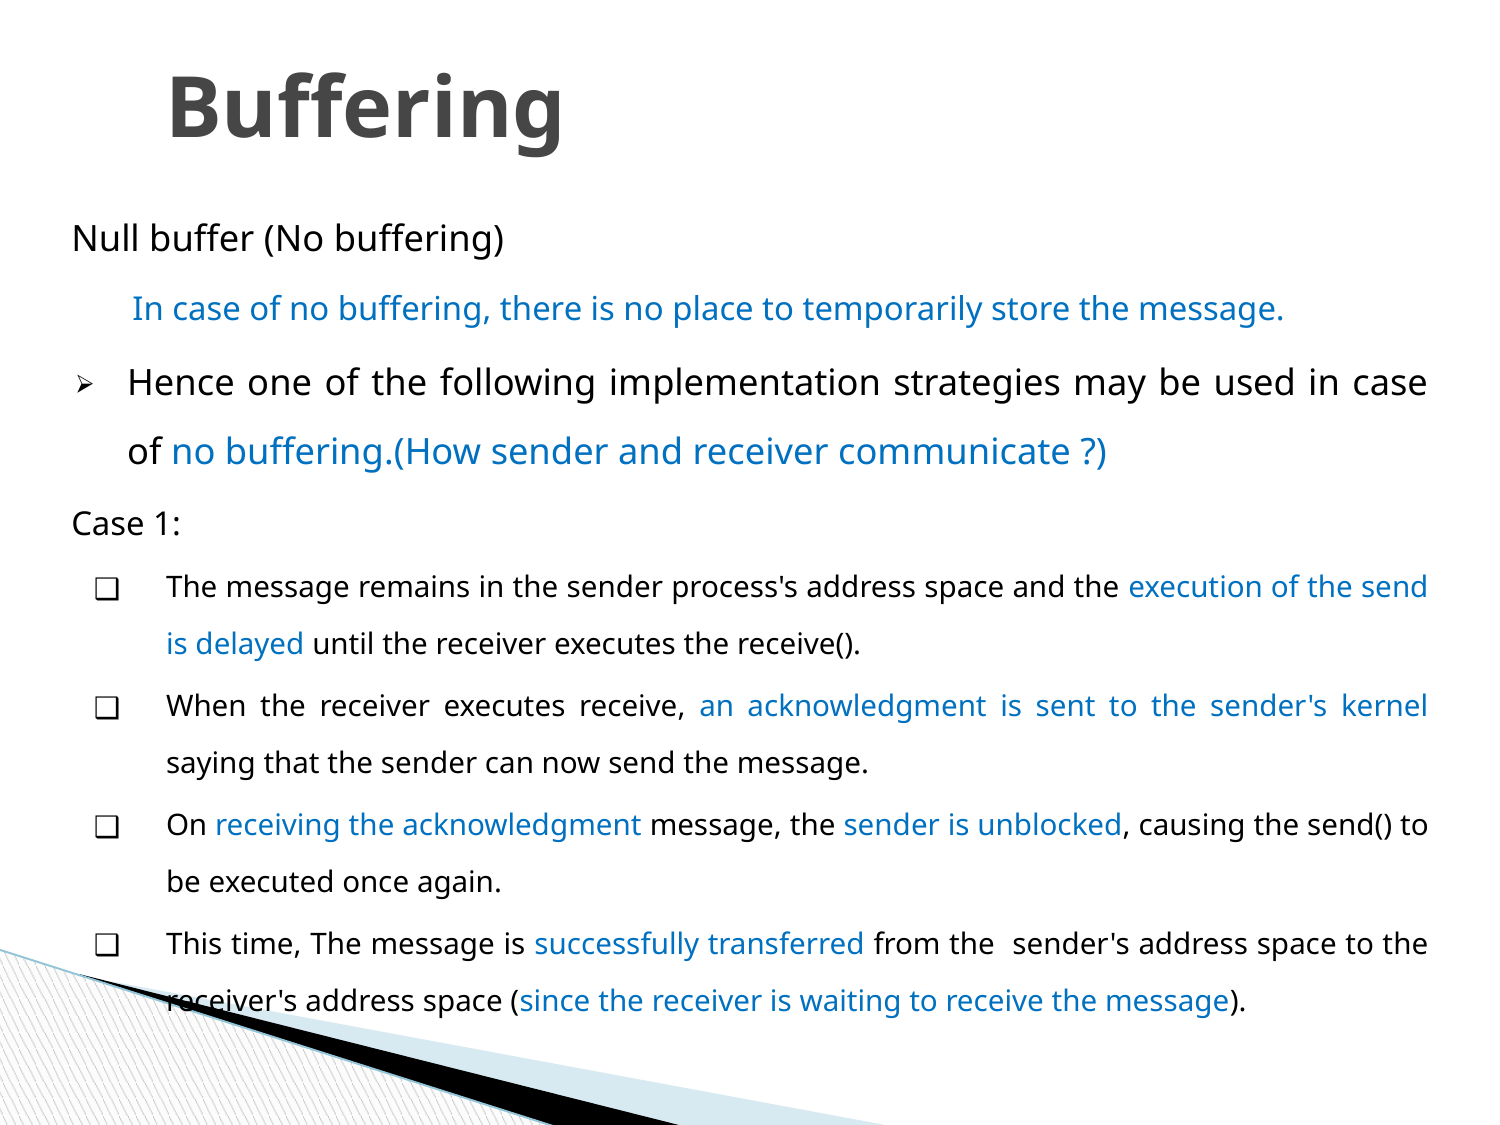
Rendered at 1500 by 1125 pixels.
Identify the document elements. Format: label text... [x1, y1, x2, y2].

title Buffering [150, 45, 1425, 163]
list Null buffer (No buffering) In case of no buffering, there is no place to temporarily store the message. Hence one of the following implementation strategies may be used in case of no buffering.(How sender and receiver communicate ?) Case 1: The message remains in the sender process's address space and the execution of the send is delayed until the receiver executes the receive(). When the receiver executes receive, an acknowledgment is sent to the sender's kernel saying that the sender can now send the message. On receiving the acknowledgment message, the sender is unblocked, causing the send() to be executed once again. This time, The message is successfully transferred from the sender's address space to the receiver's address space (since the receiver is waiting to receive the message). [56, 181, 1444, 1044]
